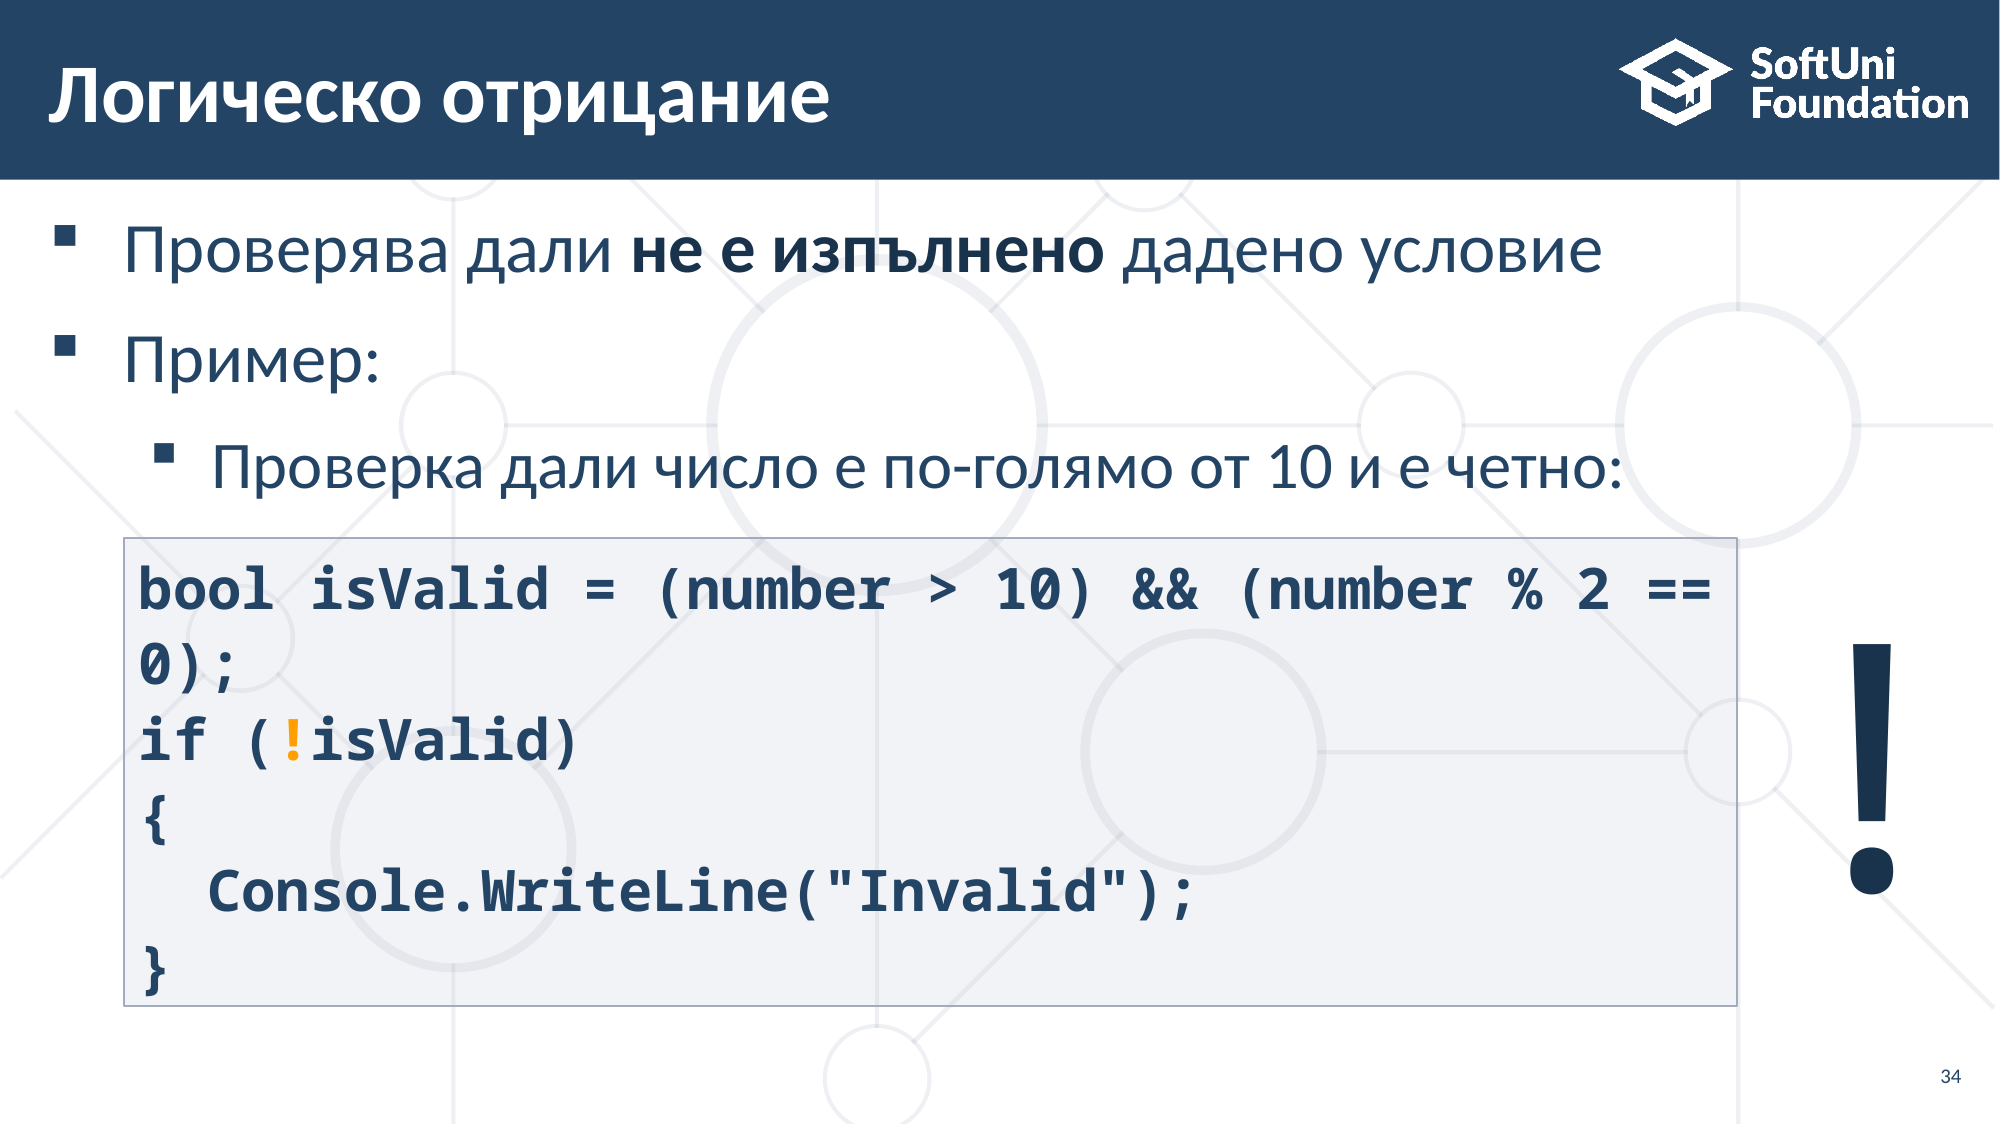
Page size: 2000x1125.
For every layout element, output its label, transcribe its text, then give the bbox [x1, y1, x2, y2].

title Логическо отрицание [31, 16, 1591, 162]
text_box ! [1753, 537, 1966, 968]
text_box bool isValid = (number > 10) && (number % 2 == 0); if (!isValid) { Console.WriteLine("Invalid"); } [124, 537, 1738, 1007]
picture [1618, 38, 1968, 126]
list Проверява дали не е изпълнено дадено условиe Пример: Проверка дали число е по-голямо от 10 и е четно: [31, 196, 1970, 1050]
slide_number 34 [1896, 1049, 1968, 1101]
